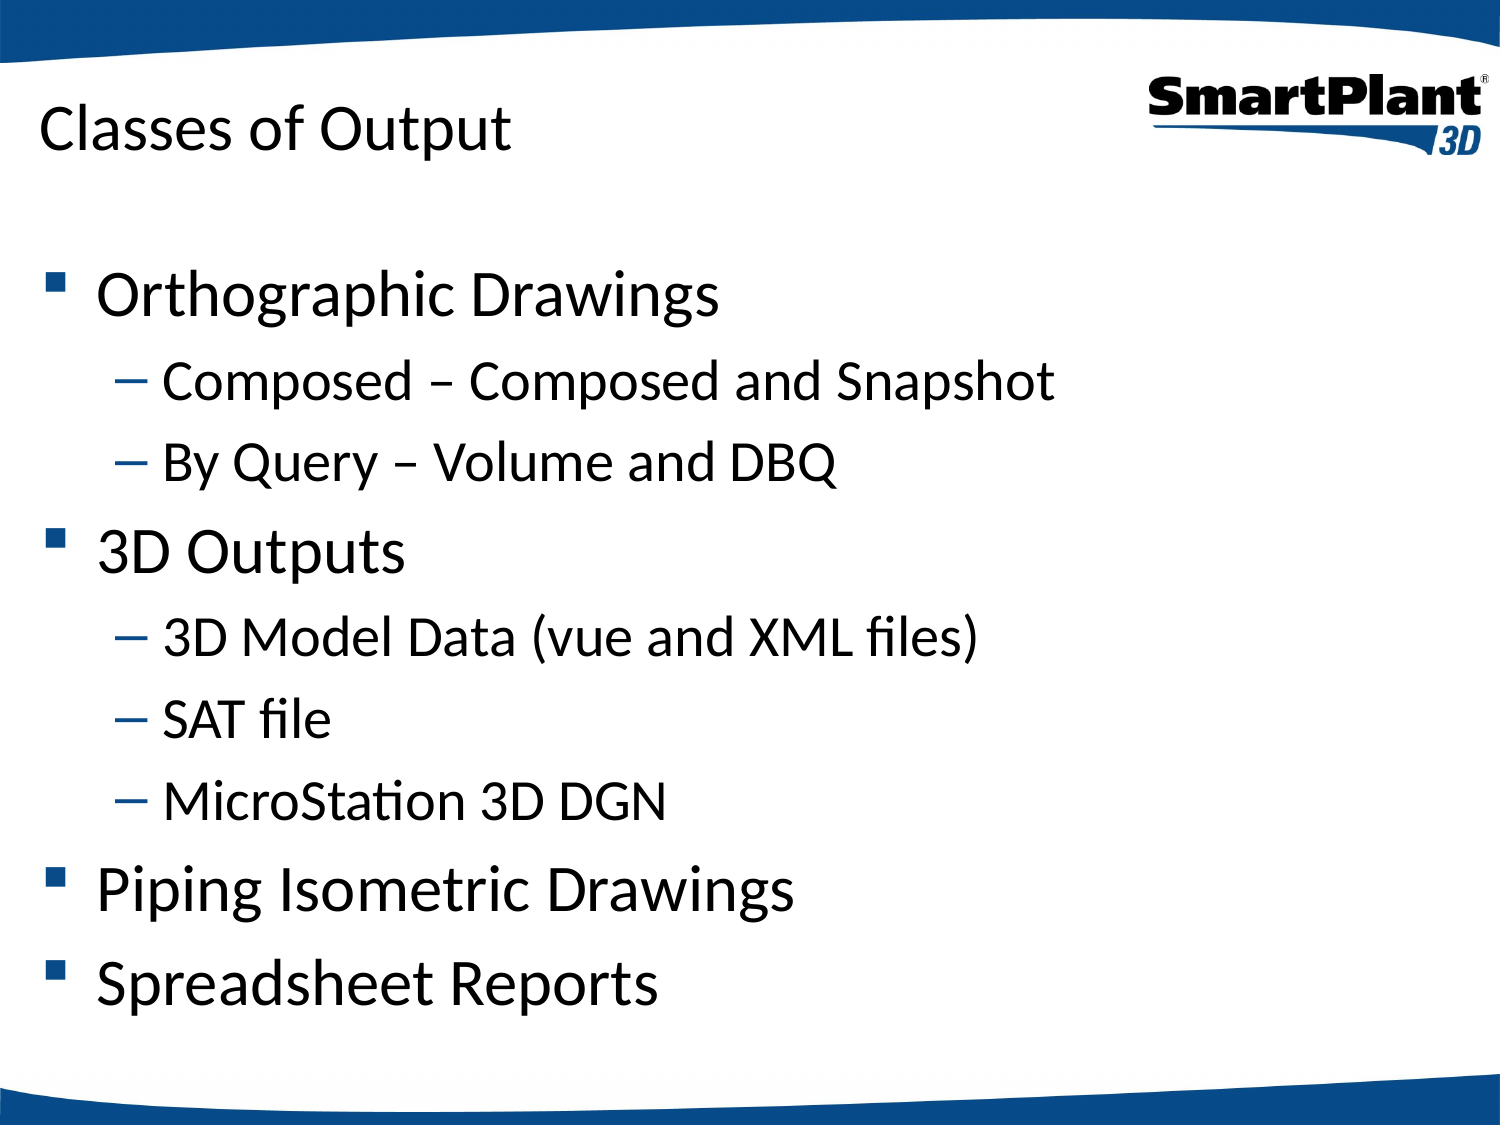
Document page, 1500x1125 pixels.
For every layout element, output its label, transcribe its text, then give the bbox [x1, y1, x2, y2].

picture [0, 0, 1500, 63]
title Classes of Output [24, 29, 1138, 218]
list Orthographic Drawings Composed – Composed and Snapshot By Query – Volume and DBQ 3D Outputs 3D Model Data (vue and XML files) SAT file MicroStation 3D DGN Piping Isometric Drawings Spreadsheet Reports [25, 242, 1476, 973]
picture [1149, 74, 1489, 155]
picture [0, 1074, 1500, 1125]
